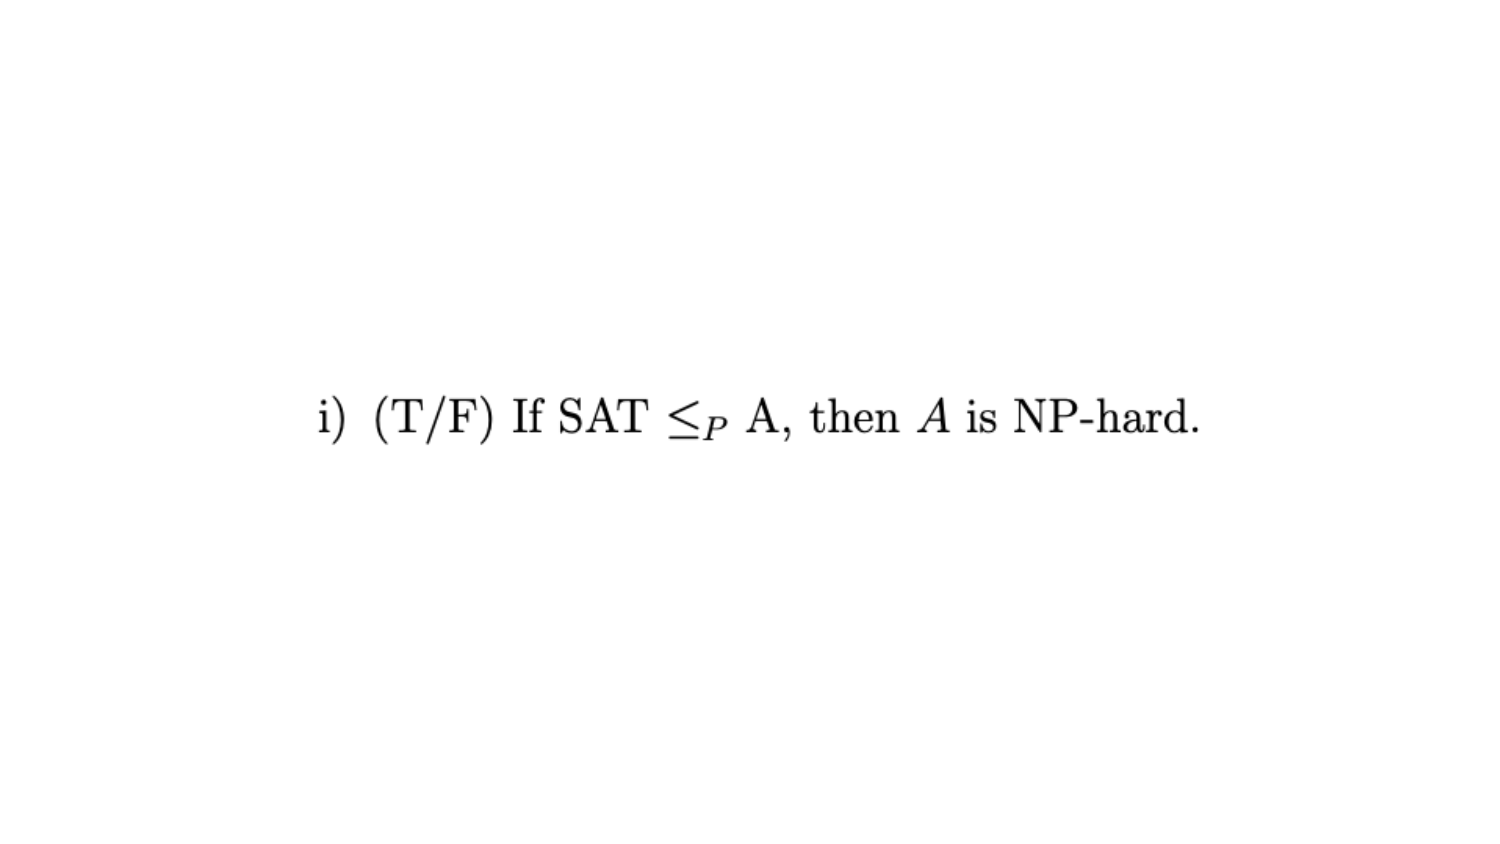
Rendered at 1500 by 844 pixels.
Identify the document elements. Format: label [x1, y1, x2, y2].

picture [282, 379, 1218, 465]
